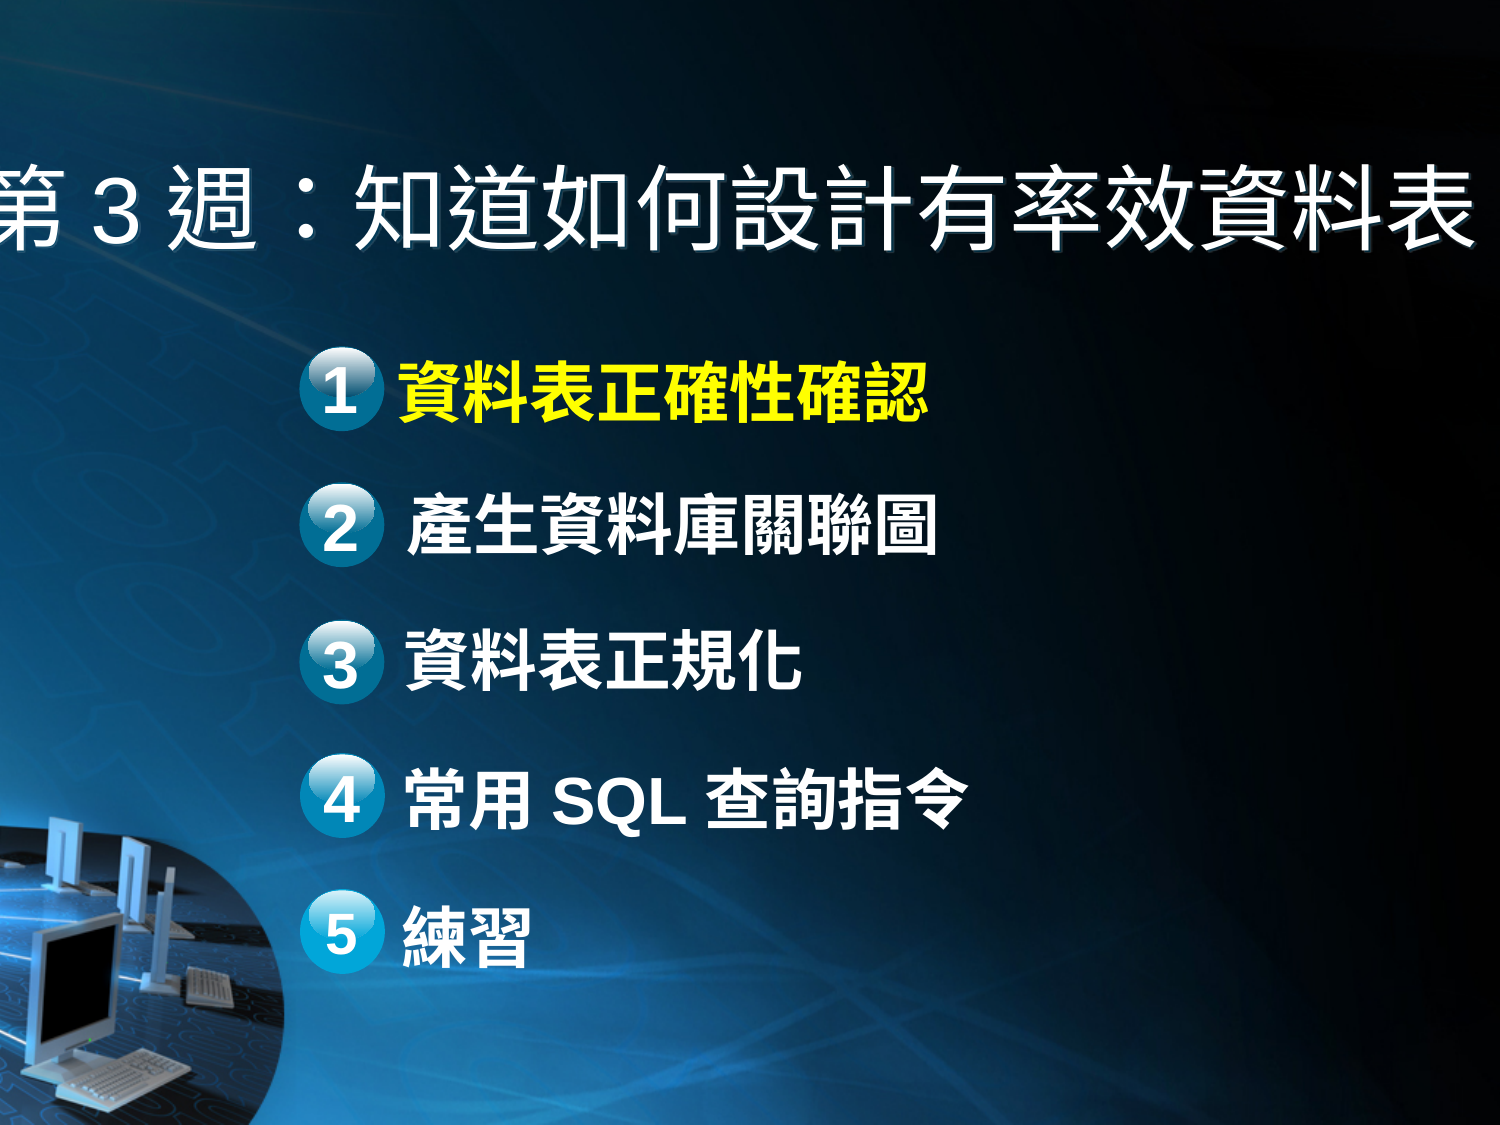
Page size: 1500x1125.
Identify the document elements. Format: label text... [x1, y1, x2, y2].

text_box 1 [289, 338, 381, 435]
text_box 產生資料庫關聯圖 [386, 470, 1187, 575]
text_box 第3週：知道如何設計有率效資料表! [50, 149, 1451, 263]
text_box 資料表正規化 [386, 606, 1185, 711]
picture [0, 0, 1500, 1125]
text_box 5 [291, 883, 388, 980]
text_box 2 [290, 477, 389, 573]
text_box 3 [290, 614, 393, 710]
text_box 常用SQL查詢指令 [385, 745, 1179, 850]
text_box 4 [291, 747, 393, 844]
text_box 練習 [381, 883, 1211, 988]
text_box 資料表正確性確認 [381, 339, 1182, 443]
